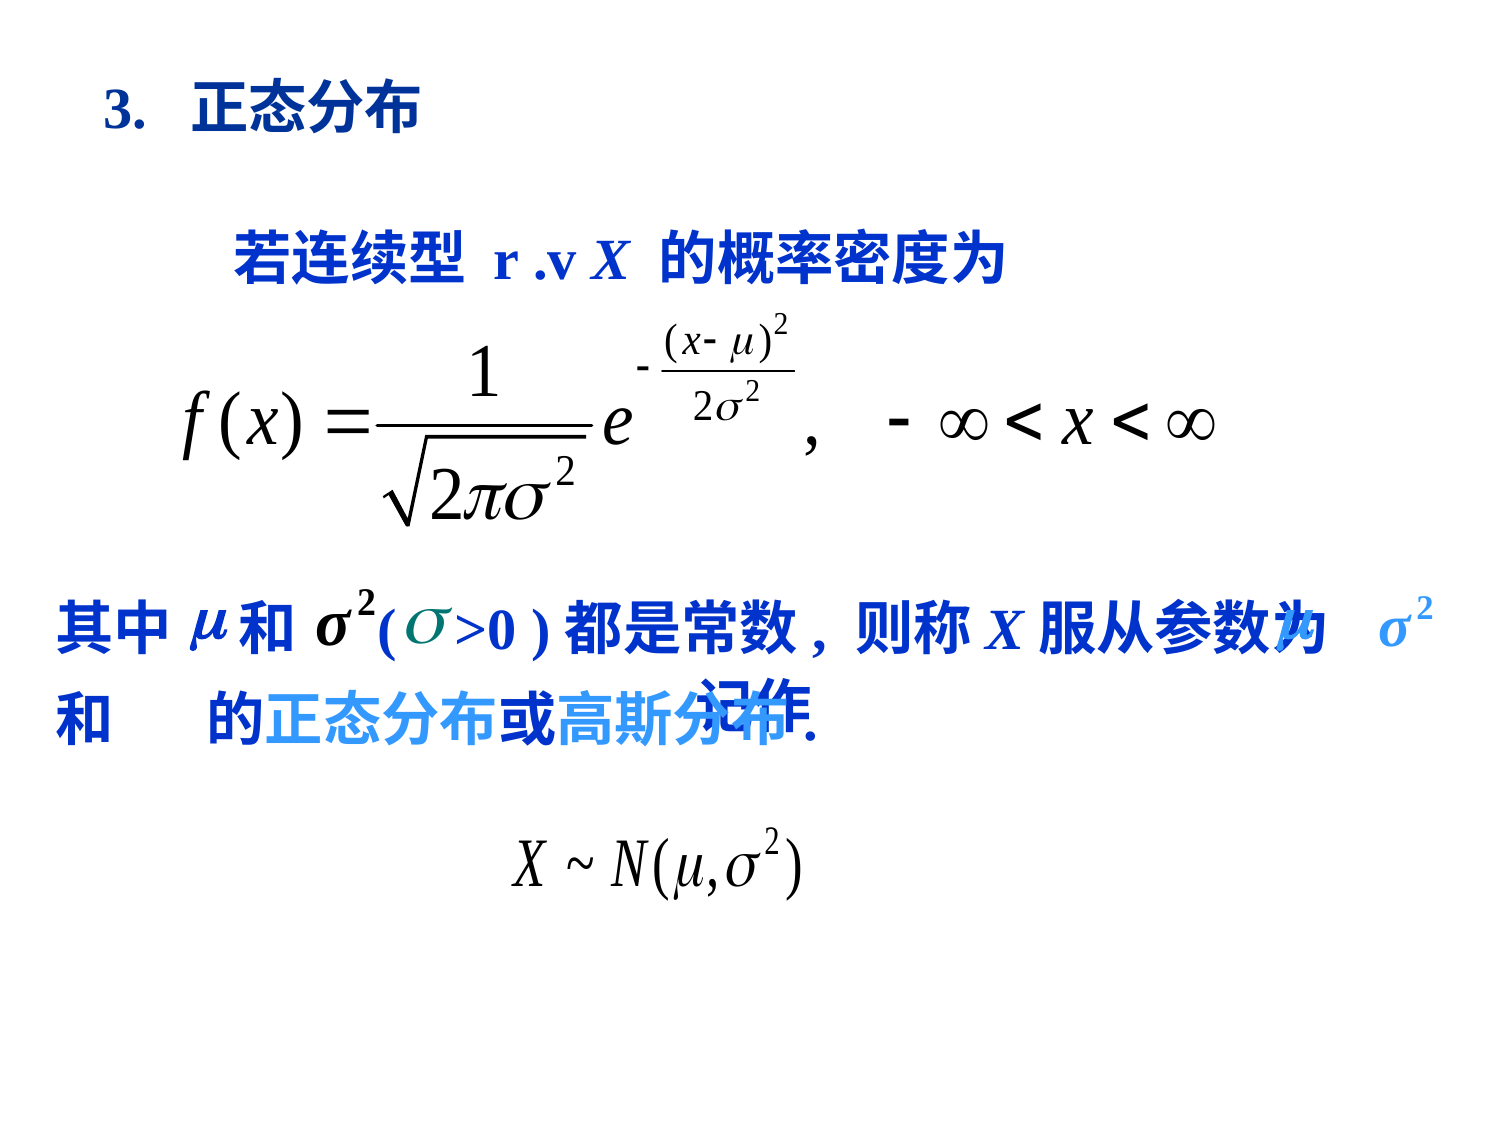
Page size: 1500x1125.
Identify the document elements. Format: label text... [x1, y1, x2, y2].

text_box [40, 562, 1437, 761]
text_box 若连续型 r .v X 的概率密度为 [138, 213, 1089, 299]
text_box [501, 810, 815, 915]
text_box 3. 正态分布 [88, 62, 656, 148]
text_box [157, 291, 1229, 540]
